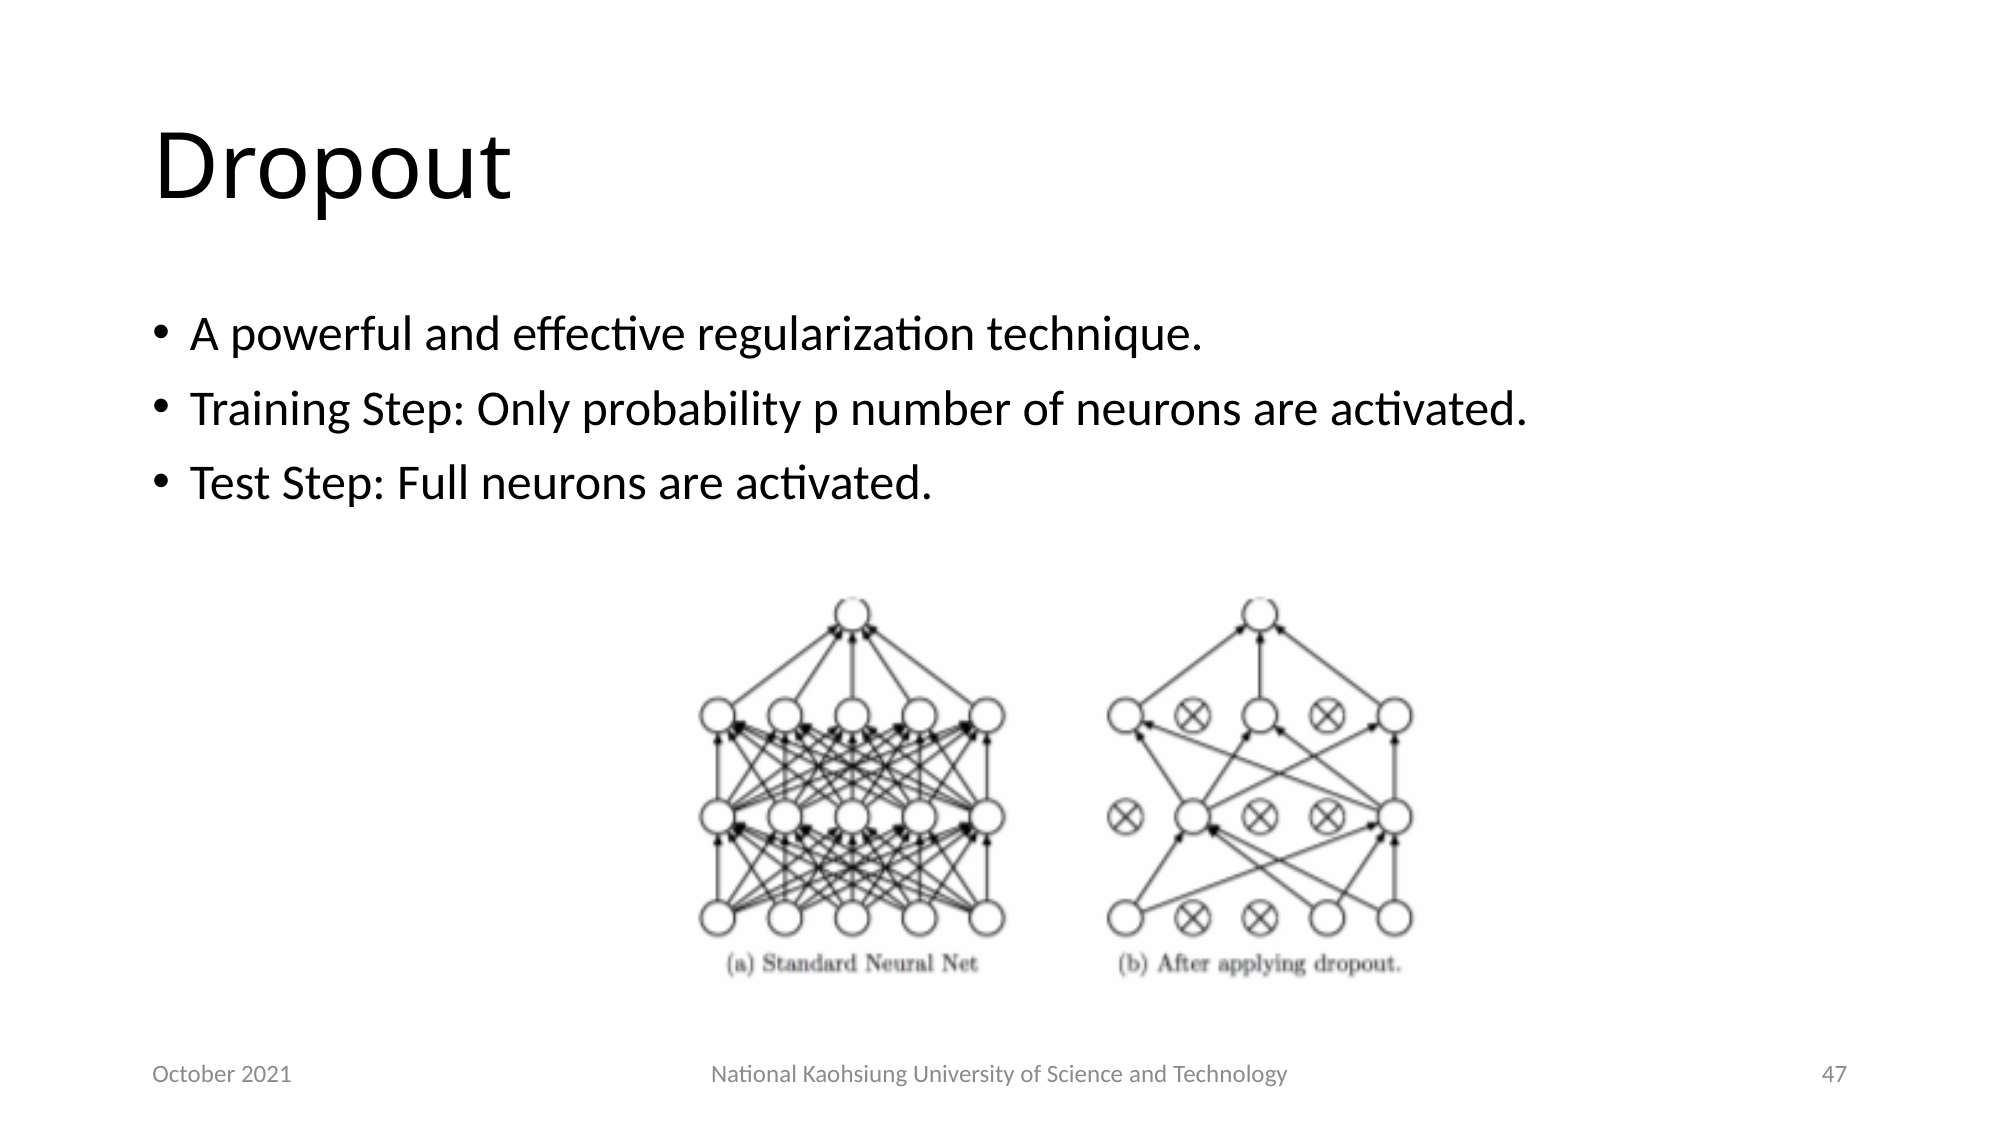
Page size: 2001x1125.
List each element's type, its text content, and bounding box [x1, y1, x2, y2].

footer National Kaohsiung University of Science and Technology [662, 1042, 1338, 1103]
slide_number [137, 1042, 588, 1103]
list A powerful and effective regularization technique. Training Step: Only probability p number of neurons are activated. Test Step: Full neurons are activated. [137, 299, 1863, 1014]
title Dropout [137, 59, 1863, 278]
slide_number 47 [1412, 1042, 1863, 1103]
picture [662, 580, 1467, 994]
